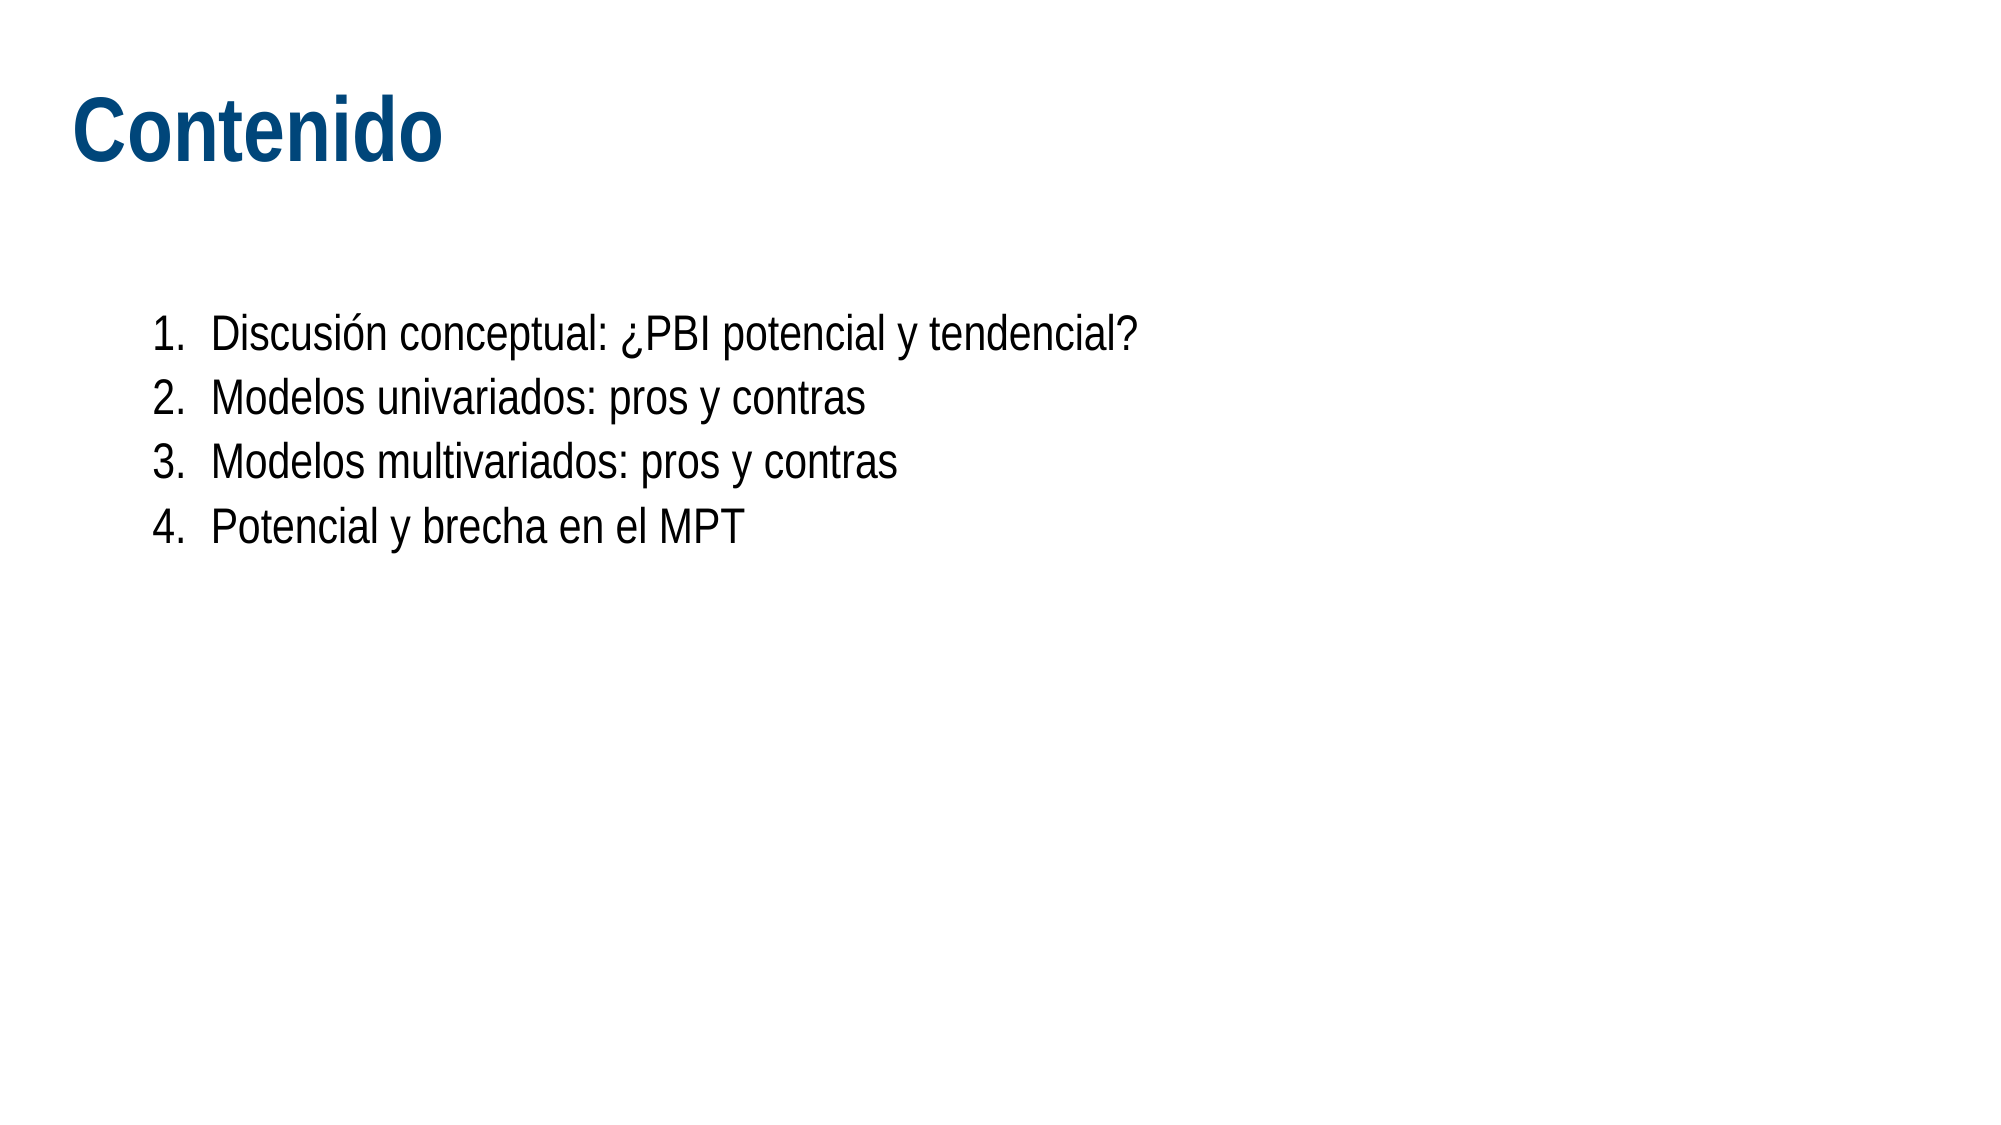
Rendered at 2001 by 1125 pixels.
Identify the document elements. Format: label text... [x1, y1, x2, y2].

list Discusión conceptual: ¿PBI potencial y tendencial? Modelos univariados: pros y contras Modelos multivariados: pros y contras Potencial y brecha en el MPT [137, 299, 1863, 1014]
title Contenido [57, 91, 1946, 172]
